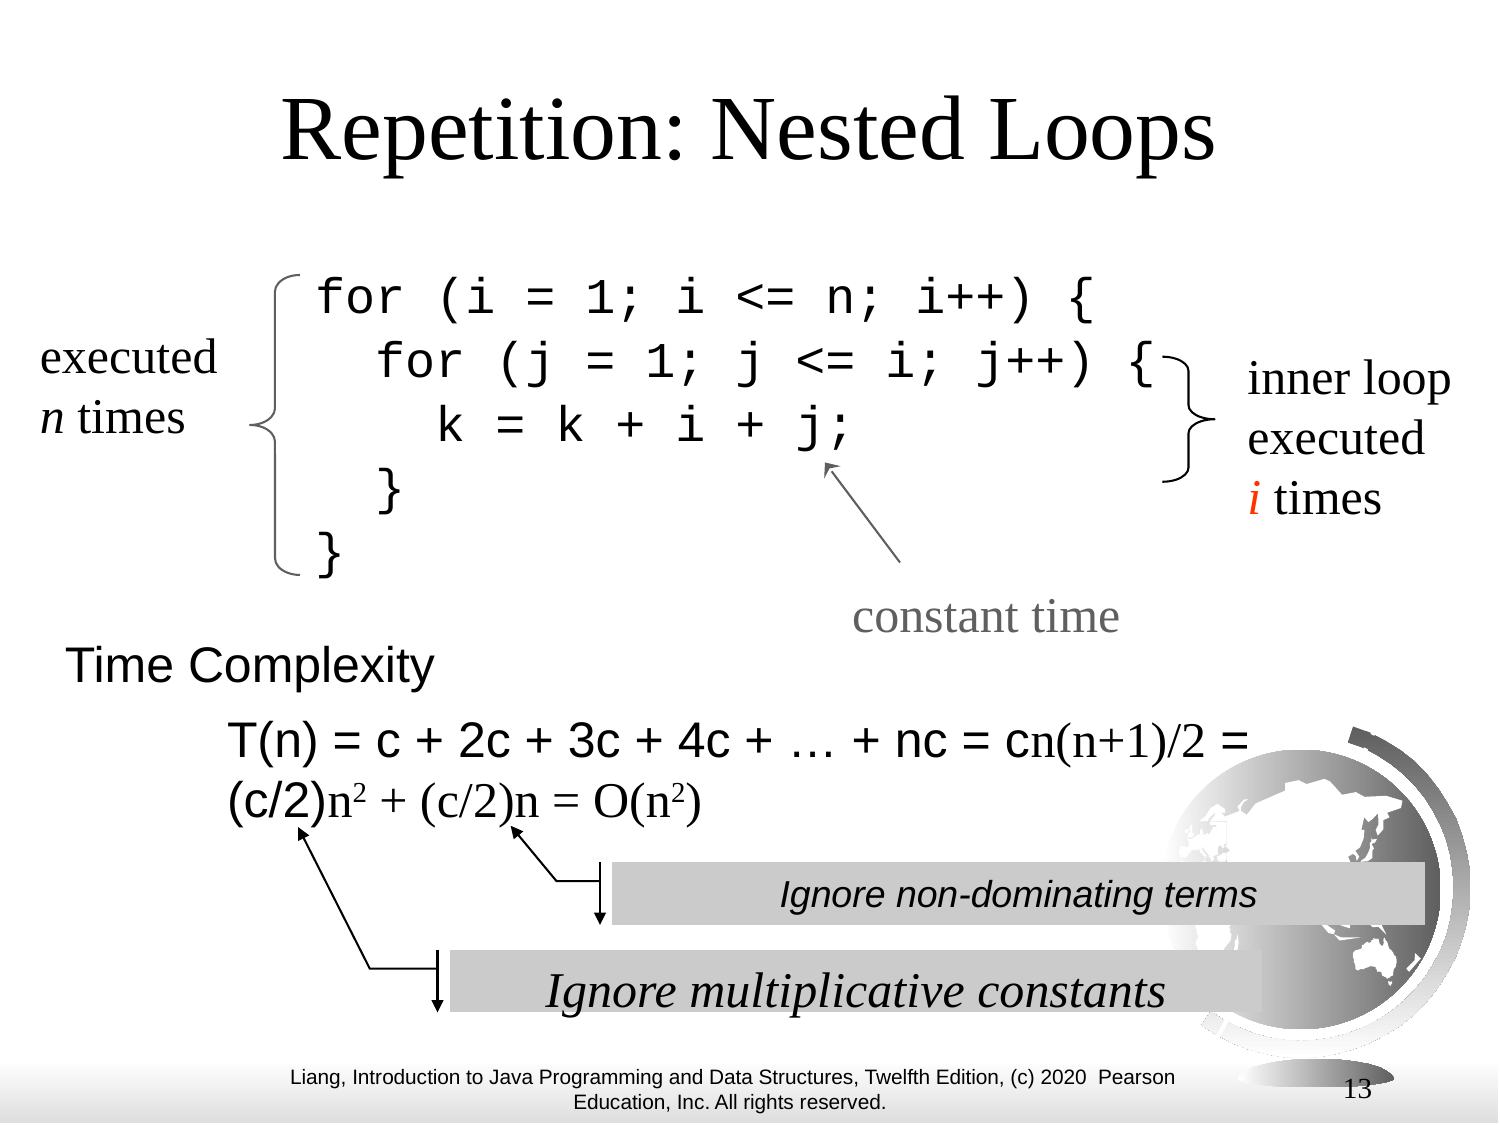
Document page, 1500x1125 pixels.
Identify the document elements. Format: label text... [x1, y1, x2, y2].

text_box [1162, 337, 1467, 533]
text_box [824, 462, 1136, 650]
text_box Ignore multiplicative constants [450, 950, 1262, 1012]
text_box Ignore multiplicative constants [298, 827, 444, 1013]
text_box T(n) = c + 2c + 3c + 4c + … + nc = cn(n+1)/2 = (c/2)n2 + (c/2)n = O(n2) [212, 699, 1325, 835]
title Repetition: Nested Loops [112, 46, 1388, 200]
text_box Ignore non-dominating terms [510, 825, 607, 925]
slide_number 13 [1074, 1049, 1388, 1125]
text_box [24, 274, 300, 575]
text_box Ignore non-dominating terms [612, 862, 1425, 925]
list for (i = 1; i <= n; i++) { for (j = 1; j <= i; j++) { k = k + i + j; } } [300, 262, 1200, 600]
text_box Time Complexity [49, 624, 488, 700]
